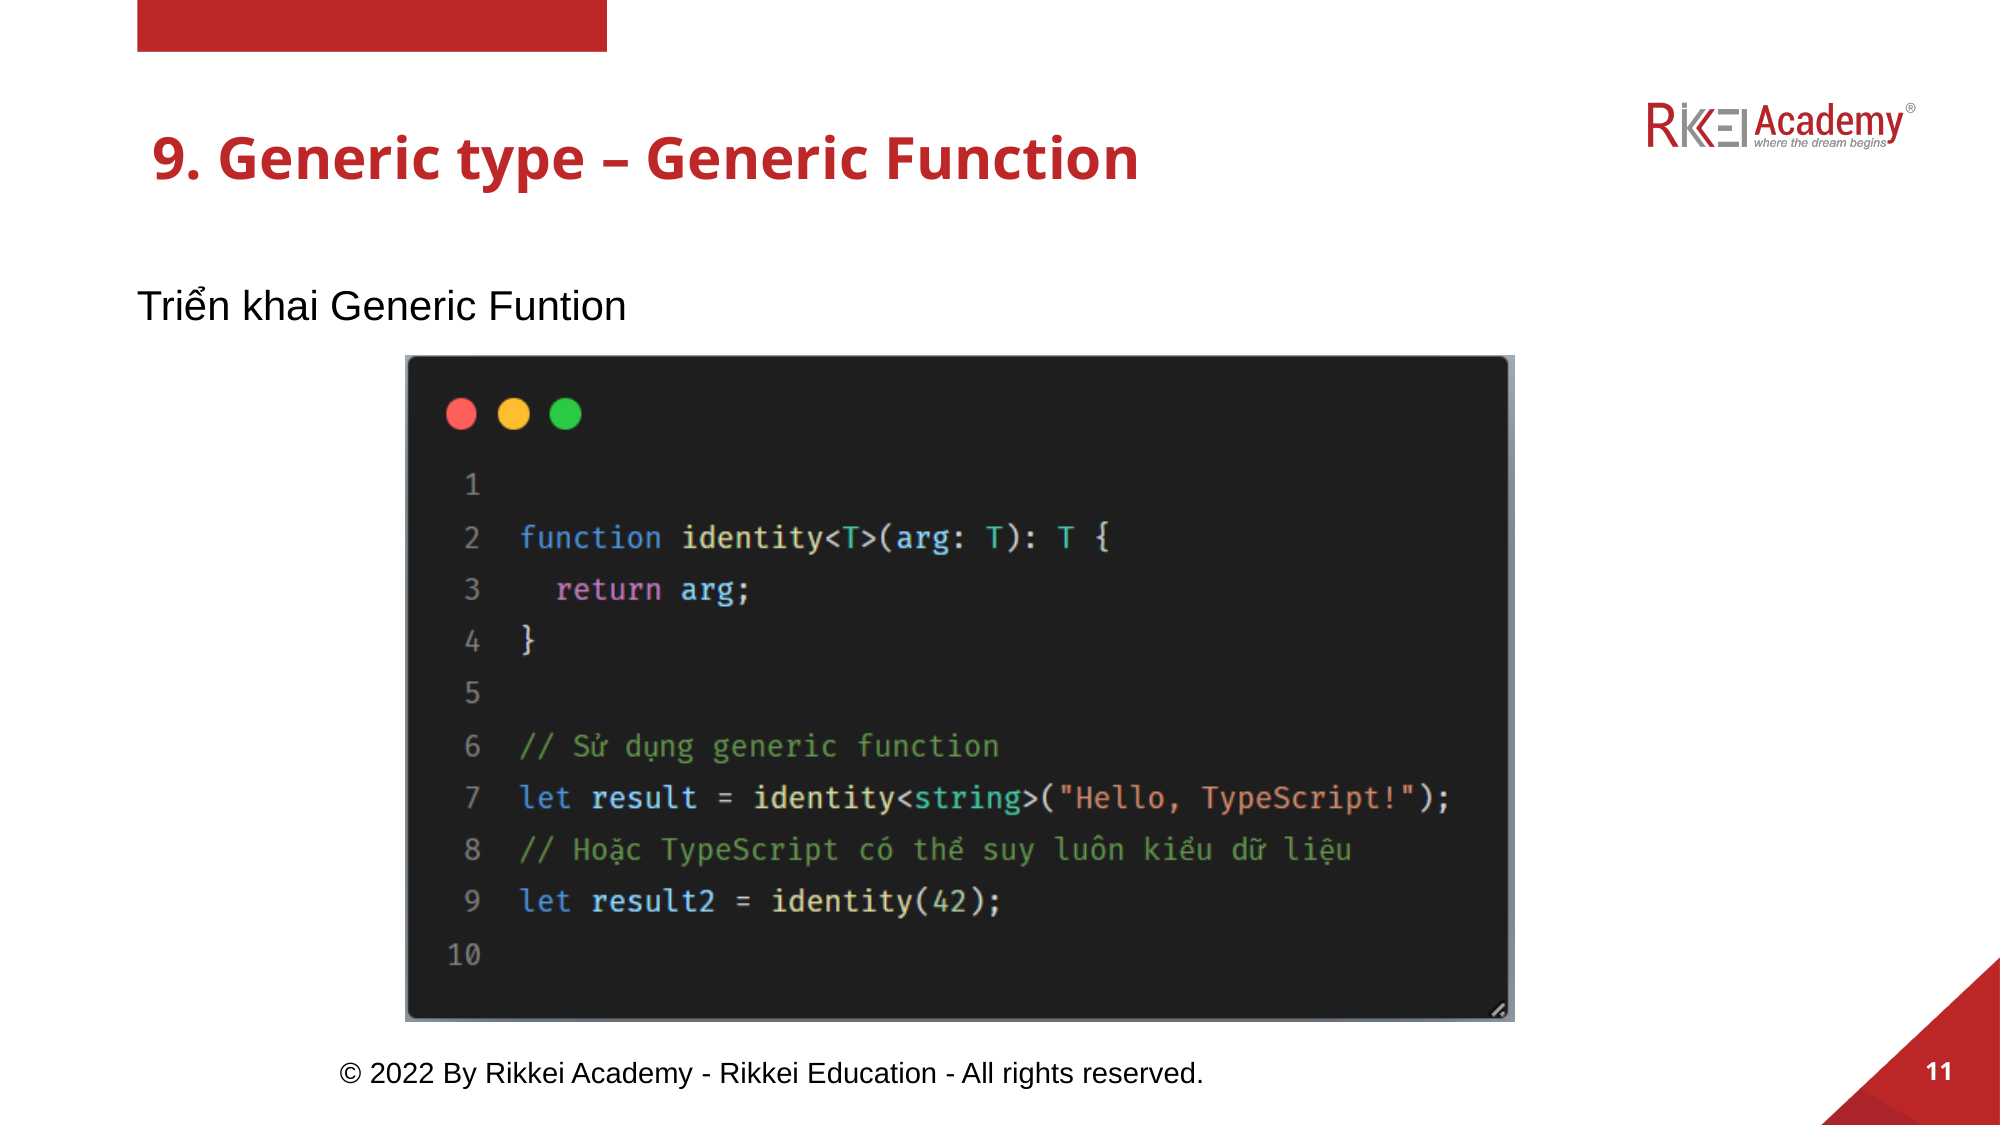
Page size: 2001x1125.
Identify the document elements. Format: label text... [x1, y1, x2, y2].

title 9. Generic type – Generic Function [137, 83, 1526, 238]
text_box [121, 324, 1893, 984]
picture [1623, 53, 1929, 203]
picture [137, 0, 607, 52]
picture [404, 355, 1516, 1023]
text_box Triển khai Generic Funtion [121, 238, 1873, 344]
picture [1818, 957, 2000, 1125]
